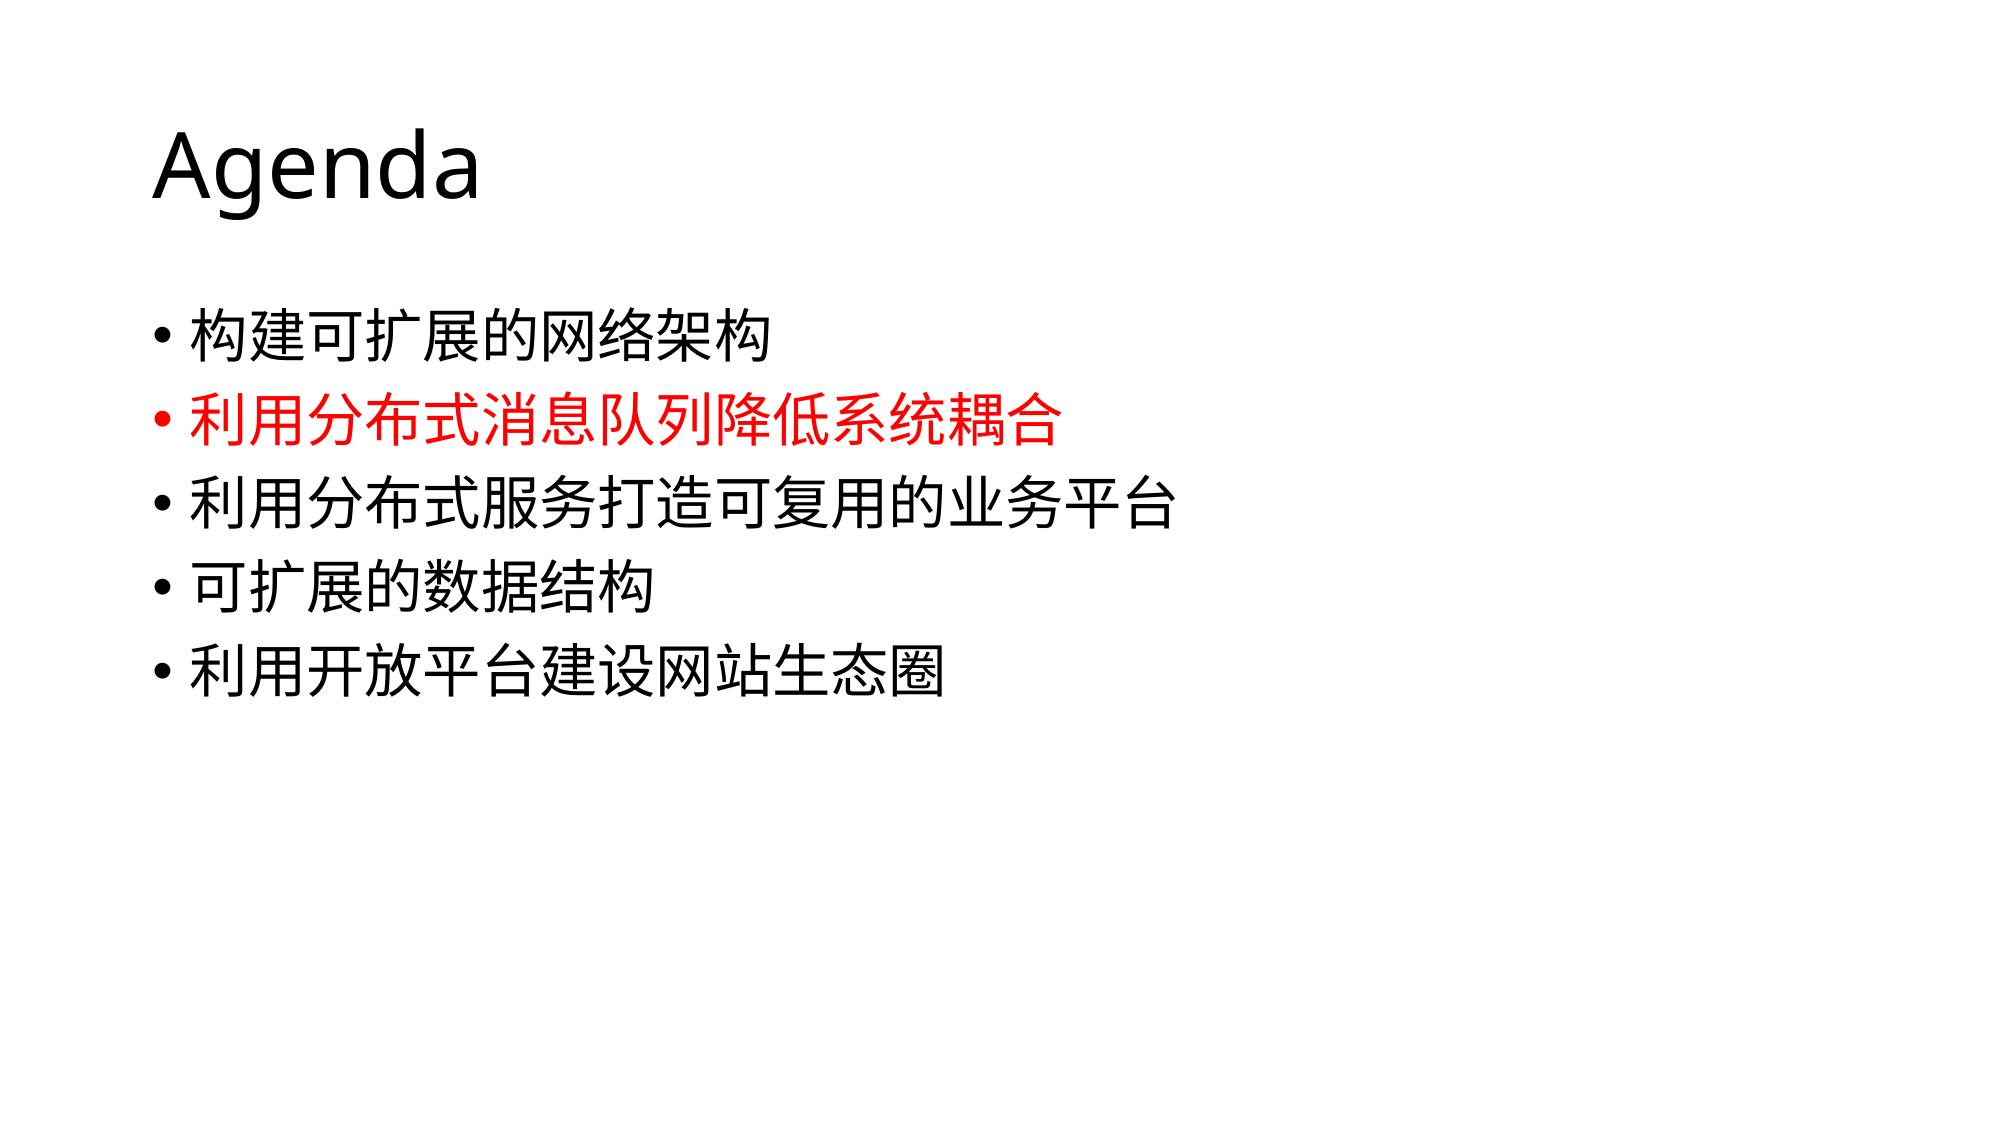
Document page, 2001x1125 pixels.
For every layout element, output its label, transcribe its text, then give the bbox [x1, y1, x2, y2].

title Agenda [137, 59, 1863, 278]
list 构建可扩展的网络架构 利用分布式消息队列降低系统耦合 利用分布式服务打造可复用的业务平台 可扩展的数据结构 利用开放平台建设网站生态圈 [137, 299, 1863, 1014]
